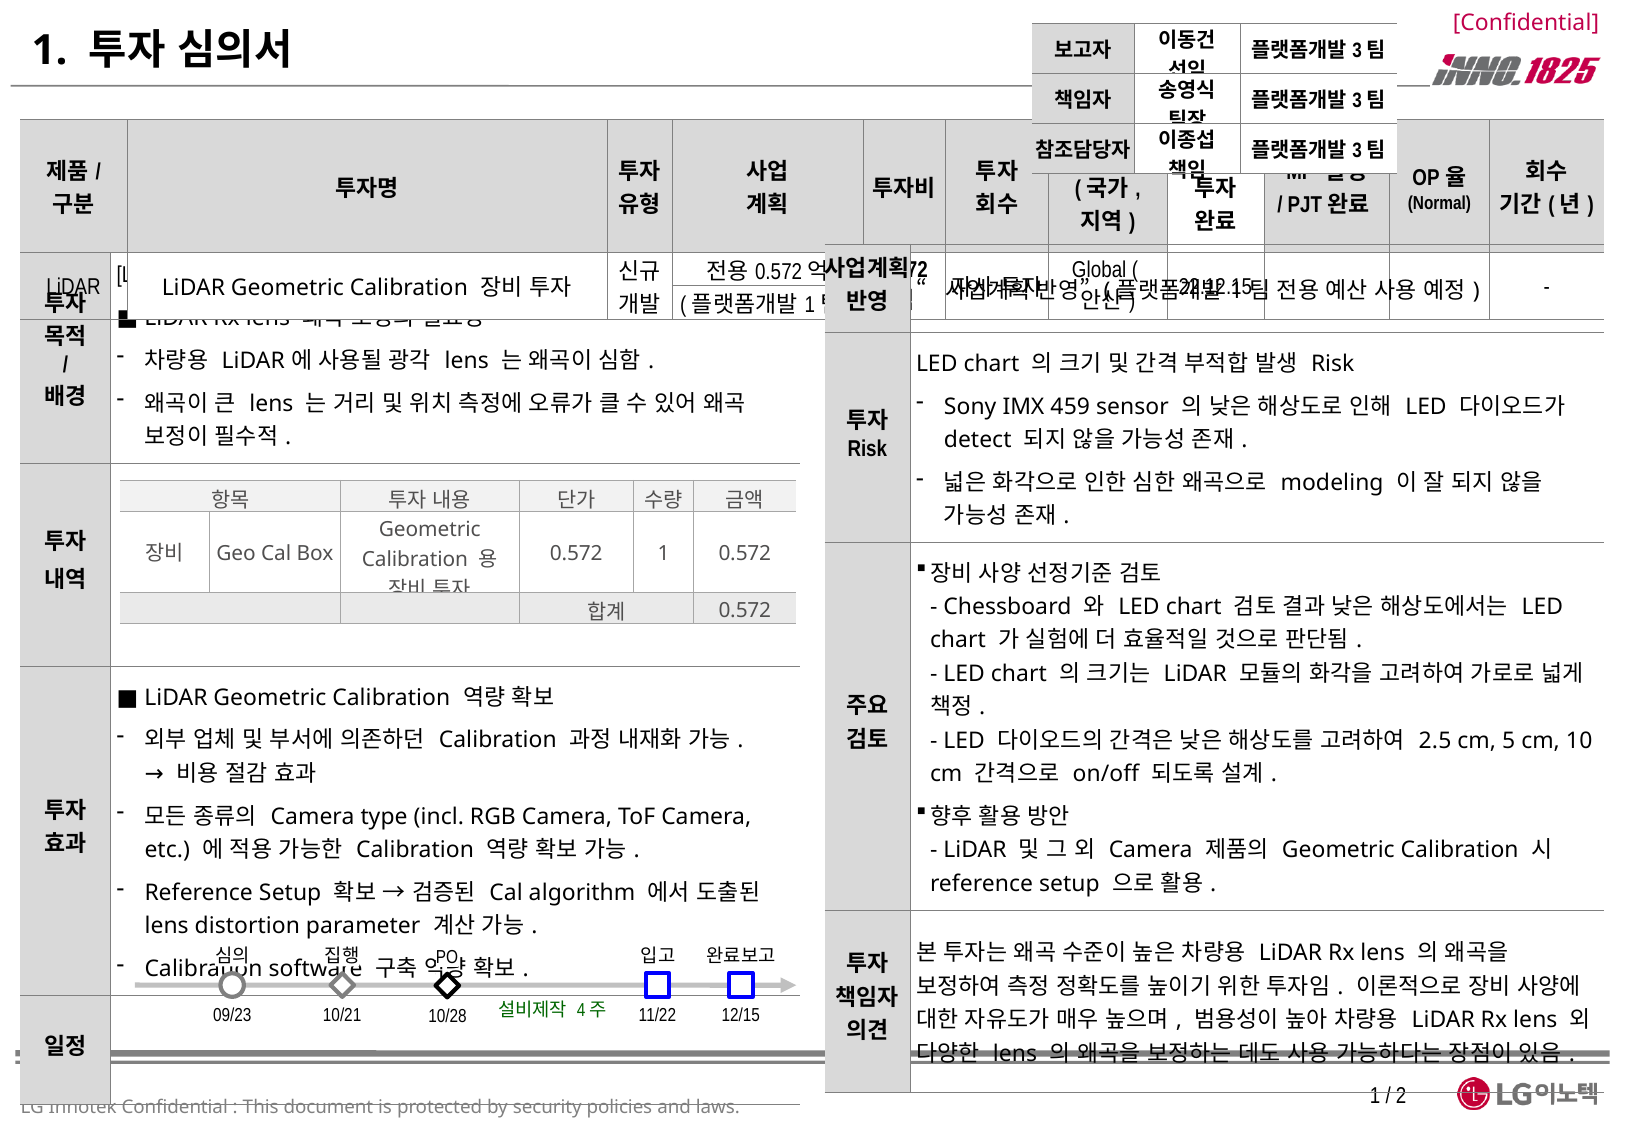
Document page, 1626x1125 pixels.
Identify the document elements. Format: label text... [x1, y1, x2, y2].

table_cell 플랫폼개발3팀 [1241, 74, 1397, 123]
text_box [301, 943, 383, 1026]
table_header 투자 목적 / 배경 [20, 320, 110, 463]
table_cell [단위: 억 원] [111, 464, 800, 666]
table_header “사업계획 반영” (플랫폼개발1팀 전용 예산 사용 예정) [911, 245, 1604, 332]
table_cell 주요 검토 [825, 543, 910, 910]
picture [1578, 1093, 1597, 1110]
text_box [616, 943, 698, 1026]
table_header 플랫폼개발3팀 [1241, 24, 1397, 73]
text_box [191, 943, 273, 1026]
text_box [786, 980, 797, 991]
text_box 설비제작 4주 [493, 997, 611, 1020]
table_cell 합계 [520, 593, 693, 623]
table_cell 투자 완료 [1168, 174, 1264, 244]
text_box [406, 944, 488, 1027]
table_cell LED chart 의 크기 및 간격 부적합 발생 Risk Sony IMX 459 sensor 의 낮은 해상도로 인해 LED 다이오드가 detect 되지 않을 가능성 존재. 넓은 화각으로 인한 심한 왜곡으로 modeling 이 잘 되지 않을 가능성 존재. [911, 333, 1604, 542]
table_header 제품/ 구분 [20, 120, 127, 252]
table_cell 투자 효과 [20, 667, 110, 995]
table_header 항목 [120, 481, 340, 511]
table_cell Geometric Calibration 용 장비 투자 [341, 512, 519, 592]
table_header 투자명 [128, 120, 607, 252]
table_cell 플랫폼개발3팀 [1241, 124, 1397, 173]
table_cell 1 [634, 512, 693, 592]
table_header 투자비 [864, 120, 945, 244]
table_header 투자 회수 [946, 120, 1048, 244]
table_cell LiDAR Geometric Calibration 장비 투자 [128, 253, 607, 319]
picture [1430, 53, 1603, 88]
table_header OP율 (Normal) [1390, 120, 1489, 244]
table_header 투자 내용 [341, 481, 519, 511]
table_cell [120, 593, 340, 623]
table_header 사업 계획 [673, 120, 863, 252]
table_cell ■ LiDAR Geometric Calibration 역량 확보 외부 업체 및 부서에 의존하던 Calibration 과정 내재화 가능. → 비용 절감 효과 모든 종류의 Camera type (incl. RGB Camera, ToF Camera, etc.) 에 적용 가능한 Calibration 역량 확보 가능. Reference Setup 확보 → 검증된 Cal algorithm 에서 도출된 lens distortion parameter 계산 가능. Calibration software 구축 역량 확보. [111, 667, 800, 995]
table_cell 신규개발 [608, 253, 672, 319]
table_header 이동건 선임 [1135, 24, 1240, 73]
table_cell [111, 996, 800, 1104]
table_header 투자 유형 [608, 120, 672, 252]
table_header 수량 [634, 481, 693, 511]
table_header MP 일정 / PJT완료 [1265, 174, 1389, 244]
table_header 고객 (국가, 지역) [1049, 174, 1167, 244]
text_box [700, 943, 782, 1026]
table_header 단가 [520, 481, 633, 511]
table_cell 투자 책임자 의견 [825, 911, 910, 1092]
table_cell 0.572 [694, 512, 796, 592]
table_cell [341, 593, 519, 623]
table_header 금액 [694, 481, 796, 511]
table_header 회수 기간(년) [1490, 120, 1604, 244]
table_cell 참조담당자 [1032, 124, 1134, 173]
table_header 사업계획반영 [825, 245, 910, 332]
table_cell 투자 Risk [825, 333, 910, 542]
table_cell 송영식 팀장 [1135, 74, 1240, 123]
table_cell 전용0.572억 [673, 253, 825, 285]
table_cell 장비 사양 선정기준 검토 - Chessboard 와 LED chart 검토 결과 낮은 해상도에서는 LED chart 가 실험에 더 효율적일 것으로 판단됨. - LED chart 의 크기는 LiDAR 모듈의 화각을 고려하여 가로로 넓게 책정. - LED 다이오드의 간격은 낮은 해상도를 고려하여 2.5 cm, 5 cm, 10 cm 간격으로 on/off 되도록 설계. 향후 활용 방안 - LiDAR 및 그 외 Camera 제품의 Geometric Calibration 시 reference setup 으로 활용. [911, 543, 1604, 910]
table_cell 0.572 [694, 593, 796, 623]
title 1. 투자 심의서 [16, 13, 939, 83]
table_cell 투자 내역 [20, 464, 110, 666]
table_cell 일정 [20, 996, 110, 1104]
table_cell 0.572 [520, 512, 633, 592]
table_header 보고자 [1032, 24, 1134, 73]
table_cell (플랫폼개발1팀) [673, 286, 825, 319]
table_header [LiDAR Rx lens 왜곡 보정을 위한 장비 투자] ■ LiDAR Rx lens 왜곡 보정의 필요성 차량용 LiDAR에 사용될 광각 lens 는 왜곡이 심함. 왜곡이 큰 lens 는 거리 및 위치 측정에 오류가 클 수 있어 왜곡 보정이 필수적. [111, 320, 800, 463]
table_cell 장비 [120, 512, 209, 592]
table_cell 본 투자는 왜곡 수준이 높은 차량용 LiDAR Rx lens 의 왜곡을 보정하여 측정 정확도를 높이기 위한 투자임. 이론적으로 장비 사양에 대한 자유도가 매우 높으며, 범용성이 높아 차량용 LiDAR Rx lens 외 다양한 lens 의 왜곡을 보정하는 데도 사용 가능하다는 장점이 있음. [911, 911, 1604, 1092]
table_cell 책임자 [1032, 74, 1134, 123]
slide_number 1 / 2 [1198, 1093, 1578, 1124]
table_cell LiDAR [20, 253, 127, 319]
table_cell Geo Cal Box [210, 512, 340, 592]
table_cell 이종섭 책임 [1135, 124, 1240, 173]
